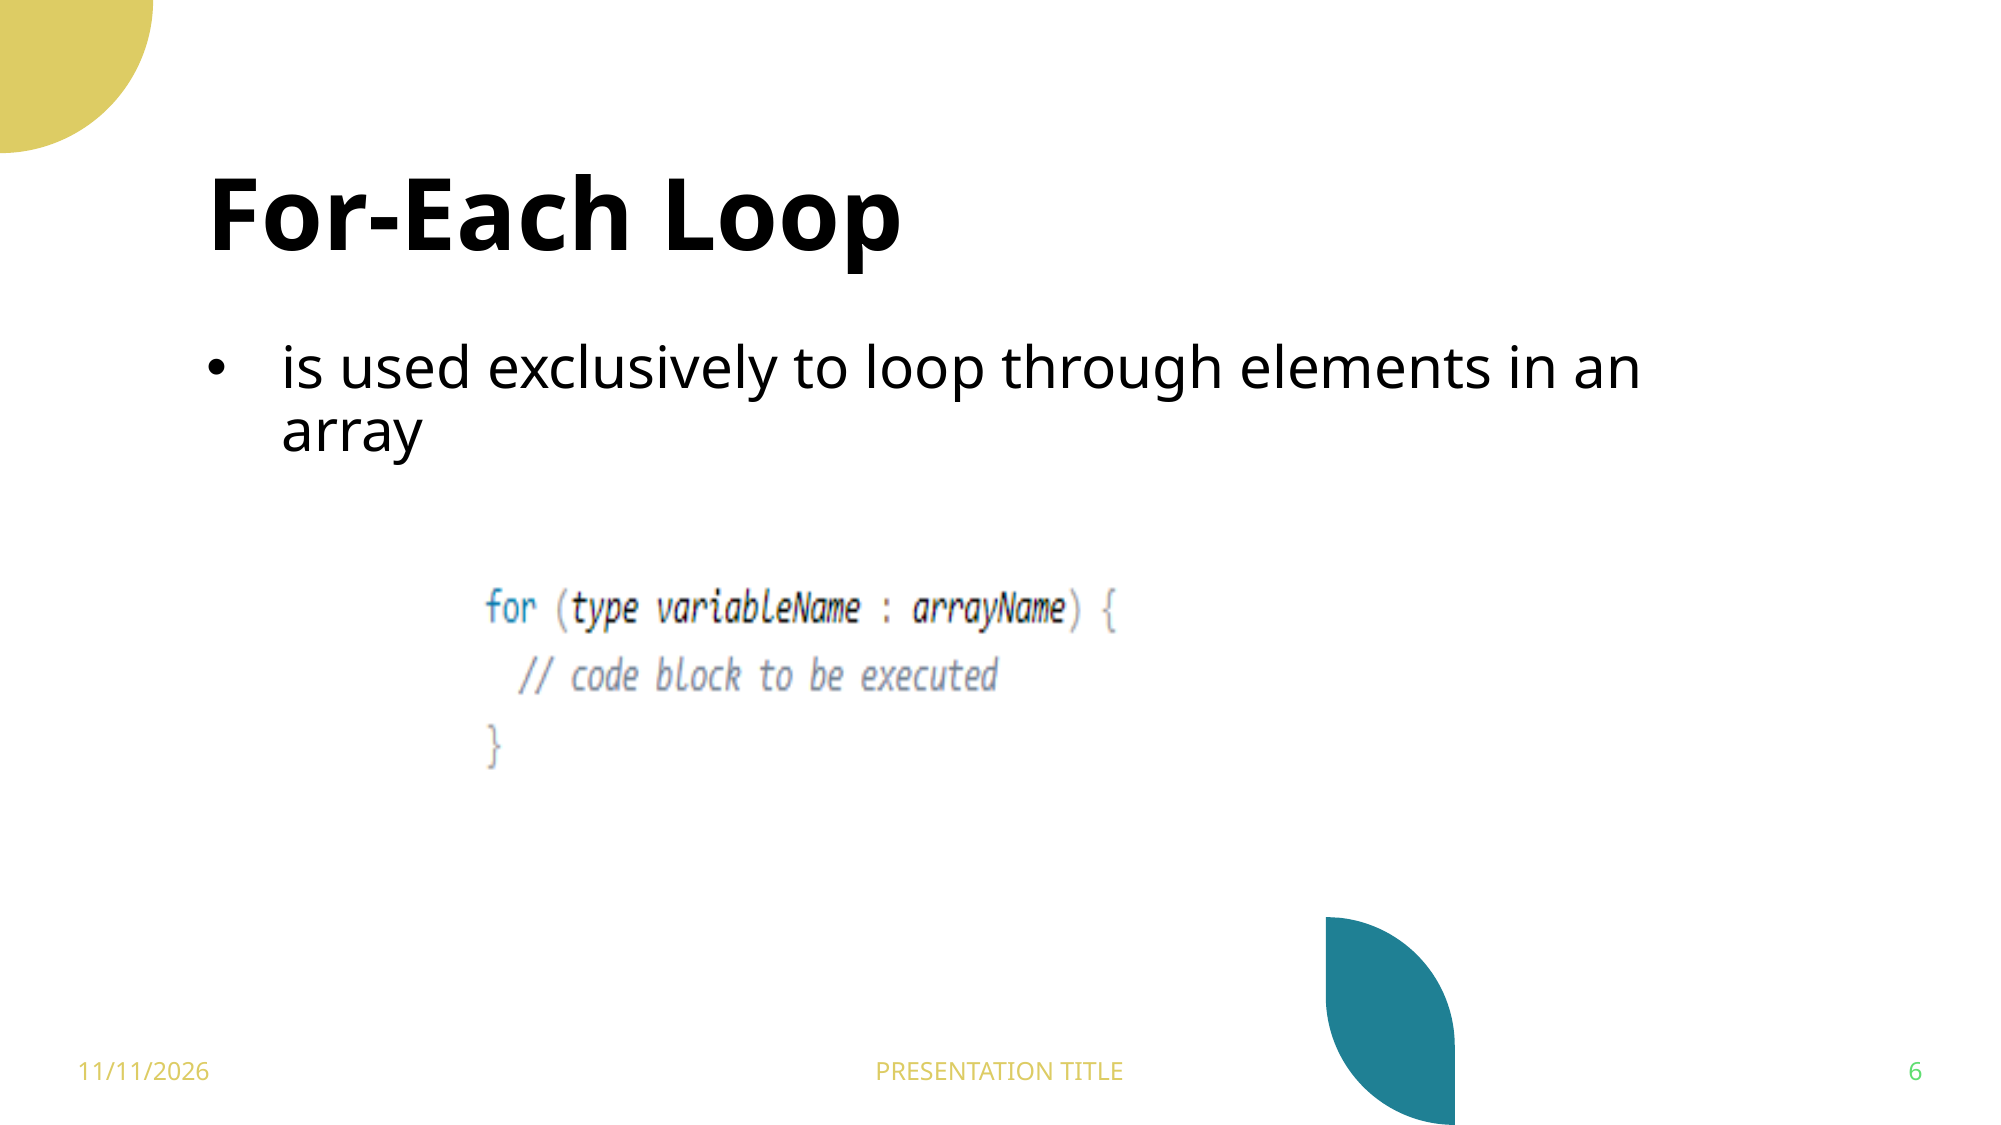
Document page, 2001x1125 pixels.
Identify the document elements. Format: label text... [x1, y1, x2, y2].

picture [457, 542, 1308, 821]
list is used exclusively to loop through elements in an array [191, 330, 1796, 884]
title For-Each Loop [191, 62, 1796, 280]
slide_number 6 [1665, 1042, 1938, 1103]
footer PRESENTATION TITLE [662, 1042, 1338, 1103]
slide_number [62, 1042, 513, 1103]
